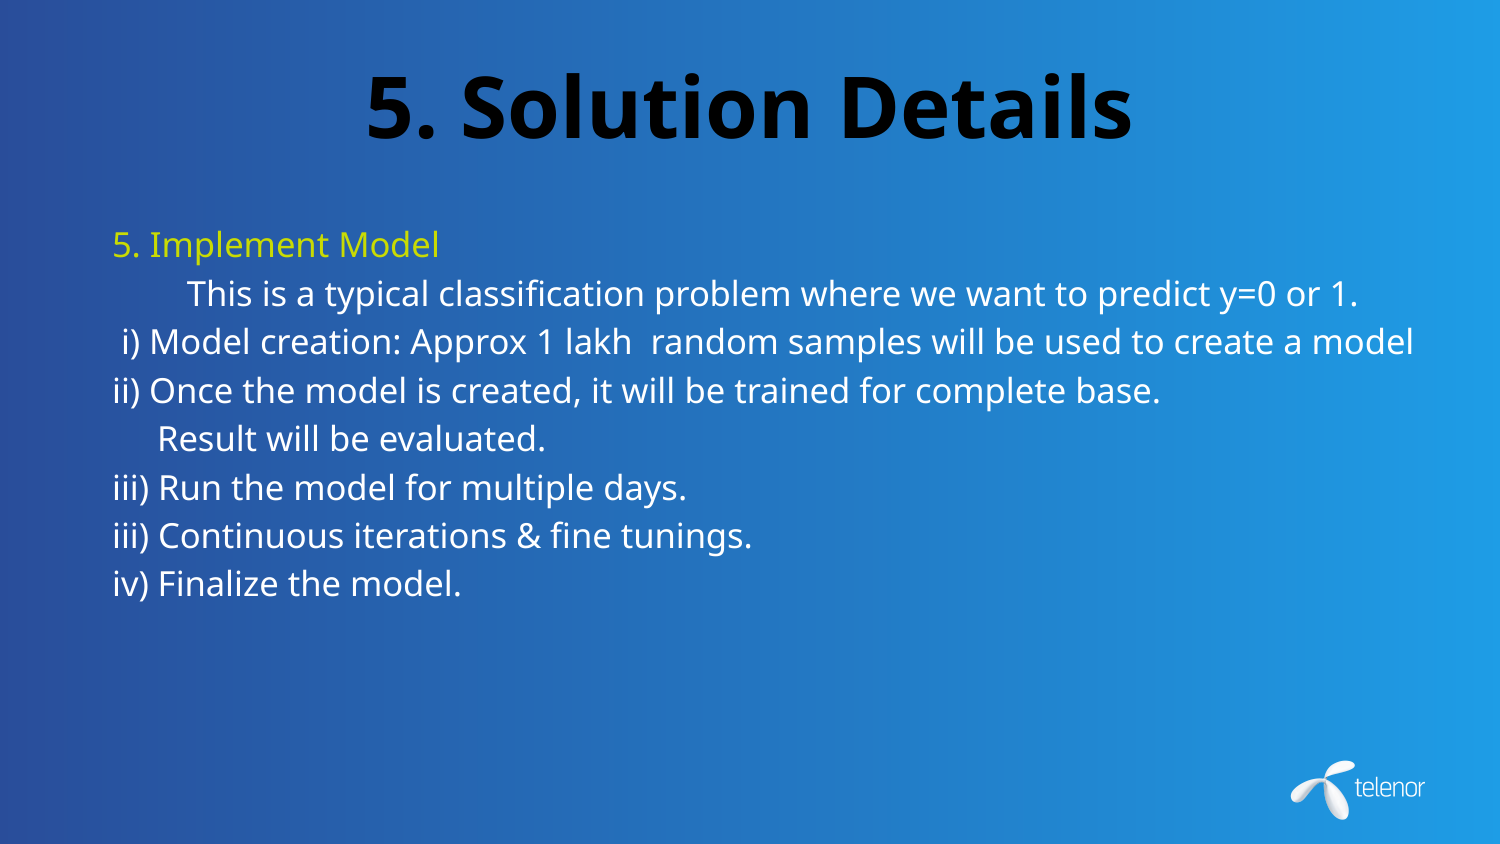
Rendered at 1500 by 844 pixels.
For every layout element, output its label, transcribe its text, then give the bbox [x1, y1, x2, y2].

picture [1290, 760, 1425, 820]
list 5. Implement Model This is a typical classification problem where we want to predict y=0 or 1. i) Model creation: Approx 1 lakh random samples will be used to create a model ii) Once the model is created, it will be trained for complete base. Result will be evaluated. iii) Run the model for multiple days. iii) Continuous iterations & fine tunings. iv) Finalize the model. [75, 215, 1433, 656]
title 5. Solution Details [75, 33, 1425, 175]
